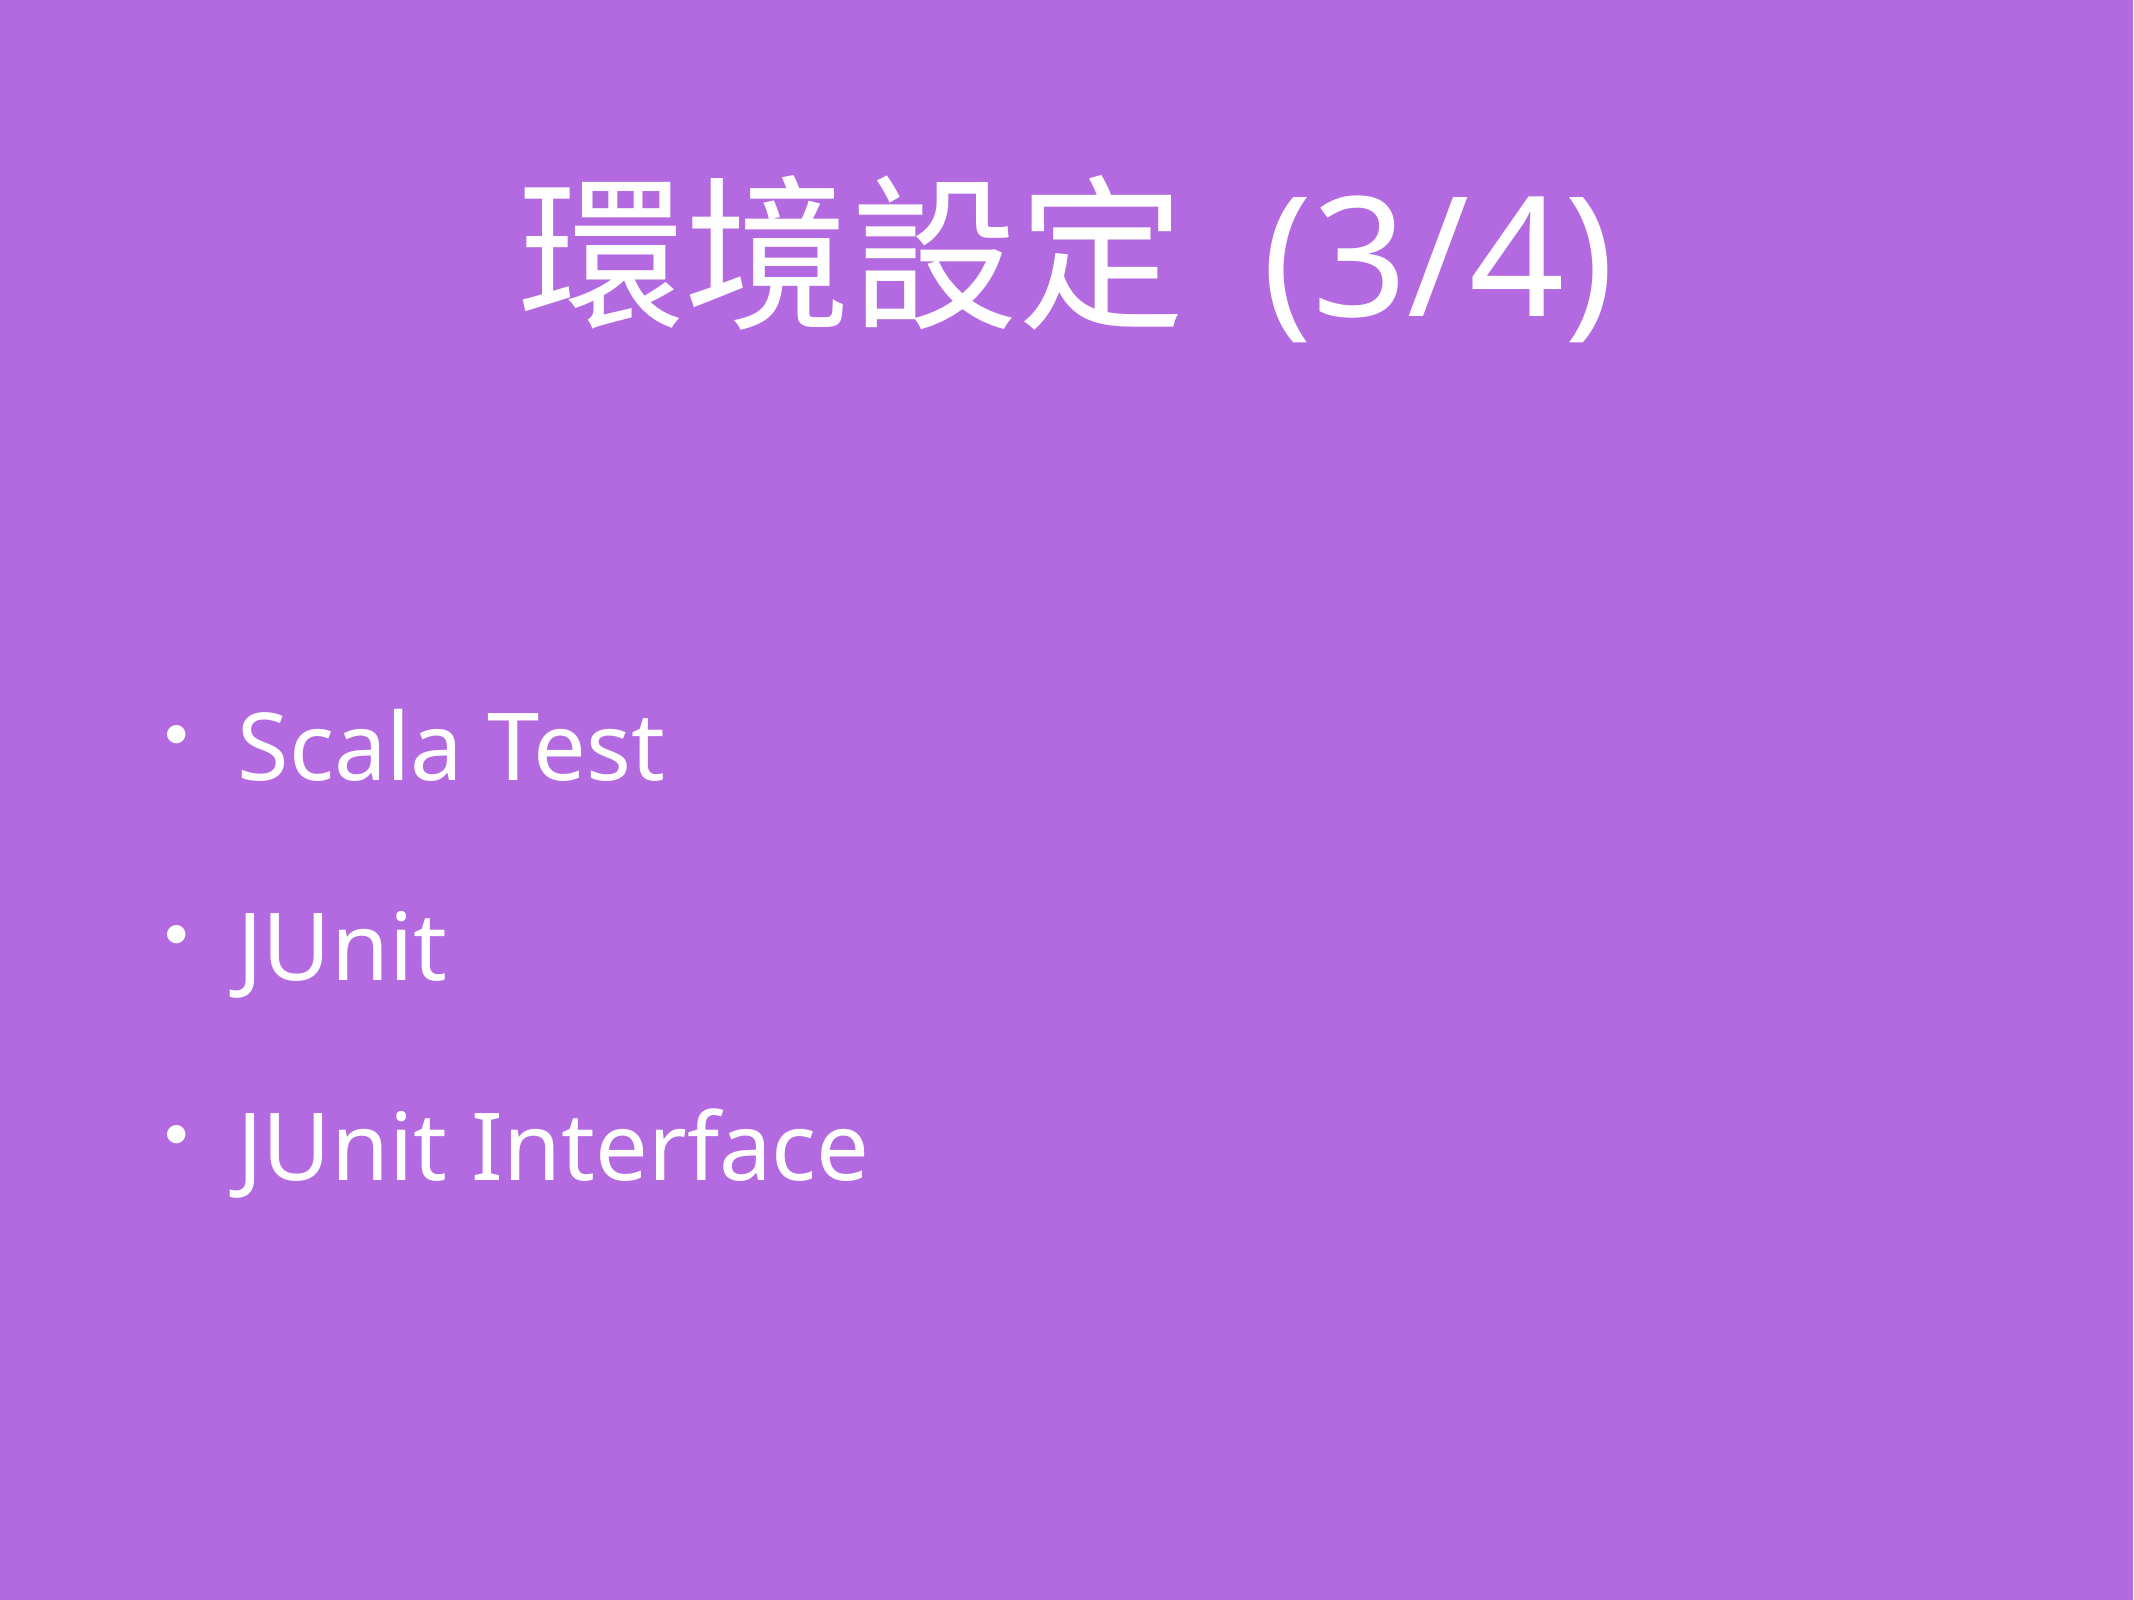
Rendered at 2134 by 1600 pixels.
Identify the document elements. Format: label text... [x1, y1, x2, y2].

title 環境設定 (3/4) [155, 72, 1978, 426]
list Scala Test JUnit JUnit Interface [155, 426, 1978, 1459]
